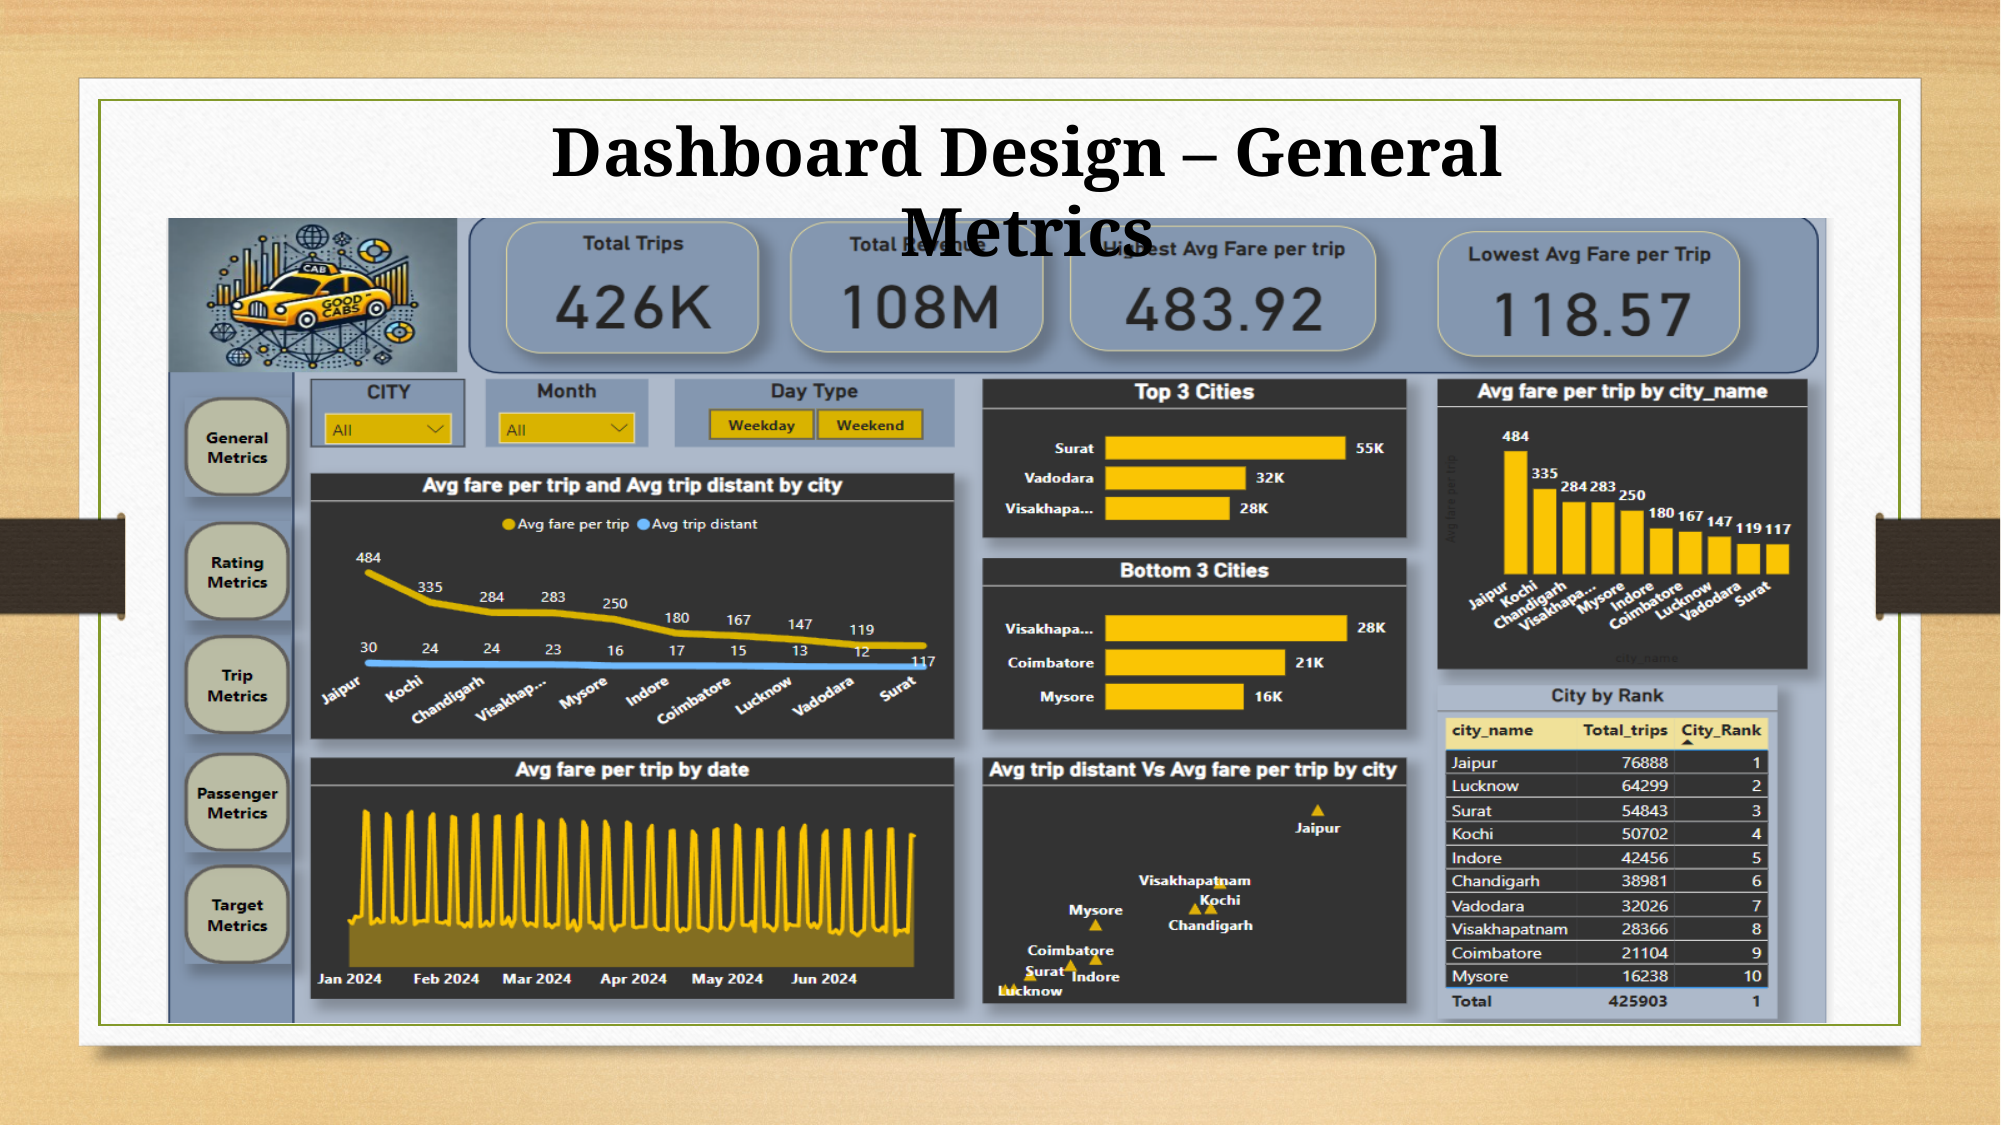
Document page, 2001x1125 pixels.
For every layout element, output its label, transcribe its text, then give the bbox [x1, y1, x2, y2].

text_box Dashboard Design – General Metrics [451, 102, 1605, 218]
picture [0, 0, 2001, 1125]
